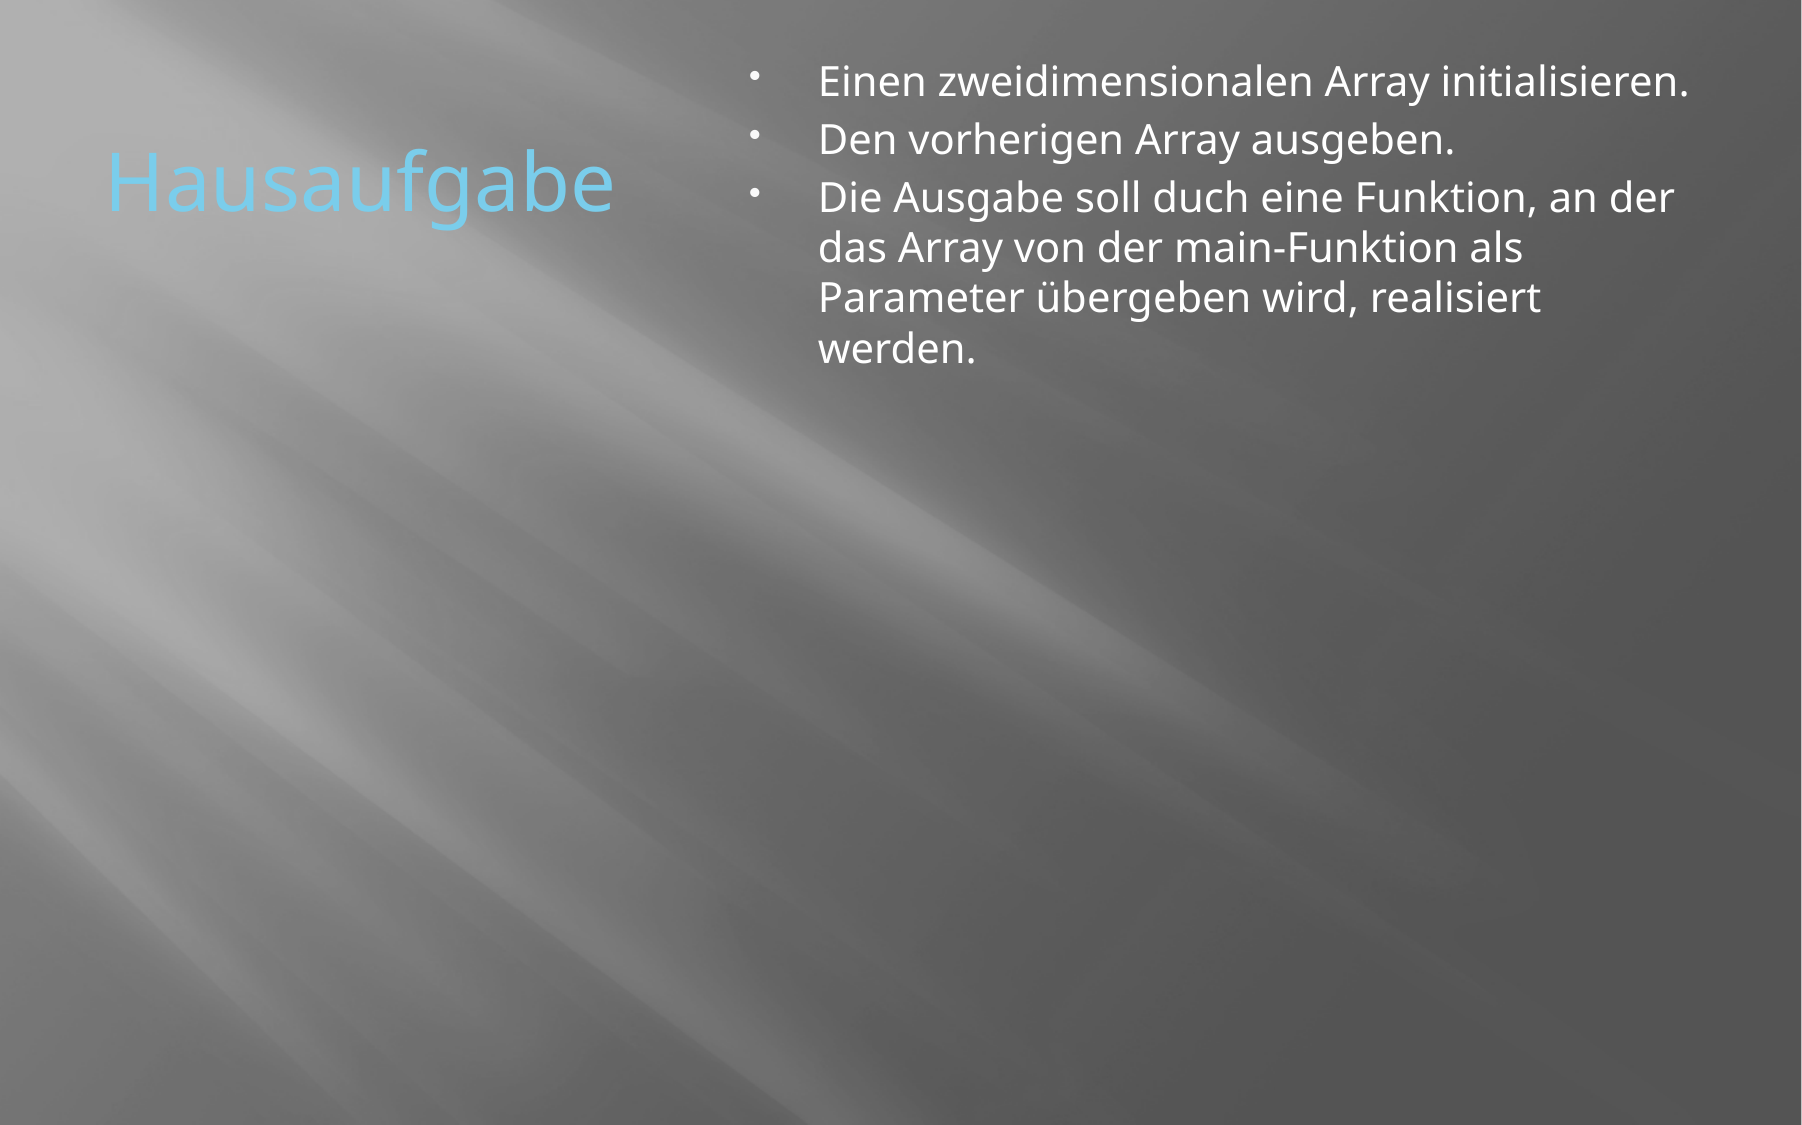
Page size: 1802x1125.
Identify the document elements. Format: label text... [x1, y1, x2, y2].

list Einen zweidimensionalen Array initialisieren. Den vorherigen Array ausgeben. Die Ausgabe soll duch eine Funktion, an der das Array von der main-Funktion als Parameter übergeben wird, realisiert werden. [713, 46, 1721, 1008]
title Hausaufgabe [90, 44, 683, 236]
